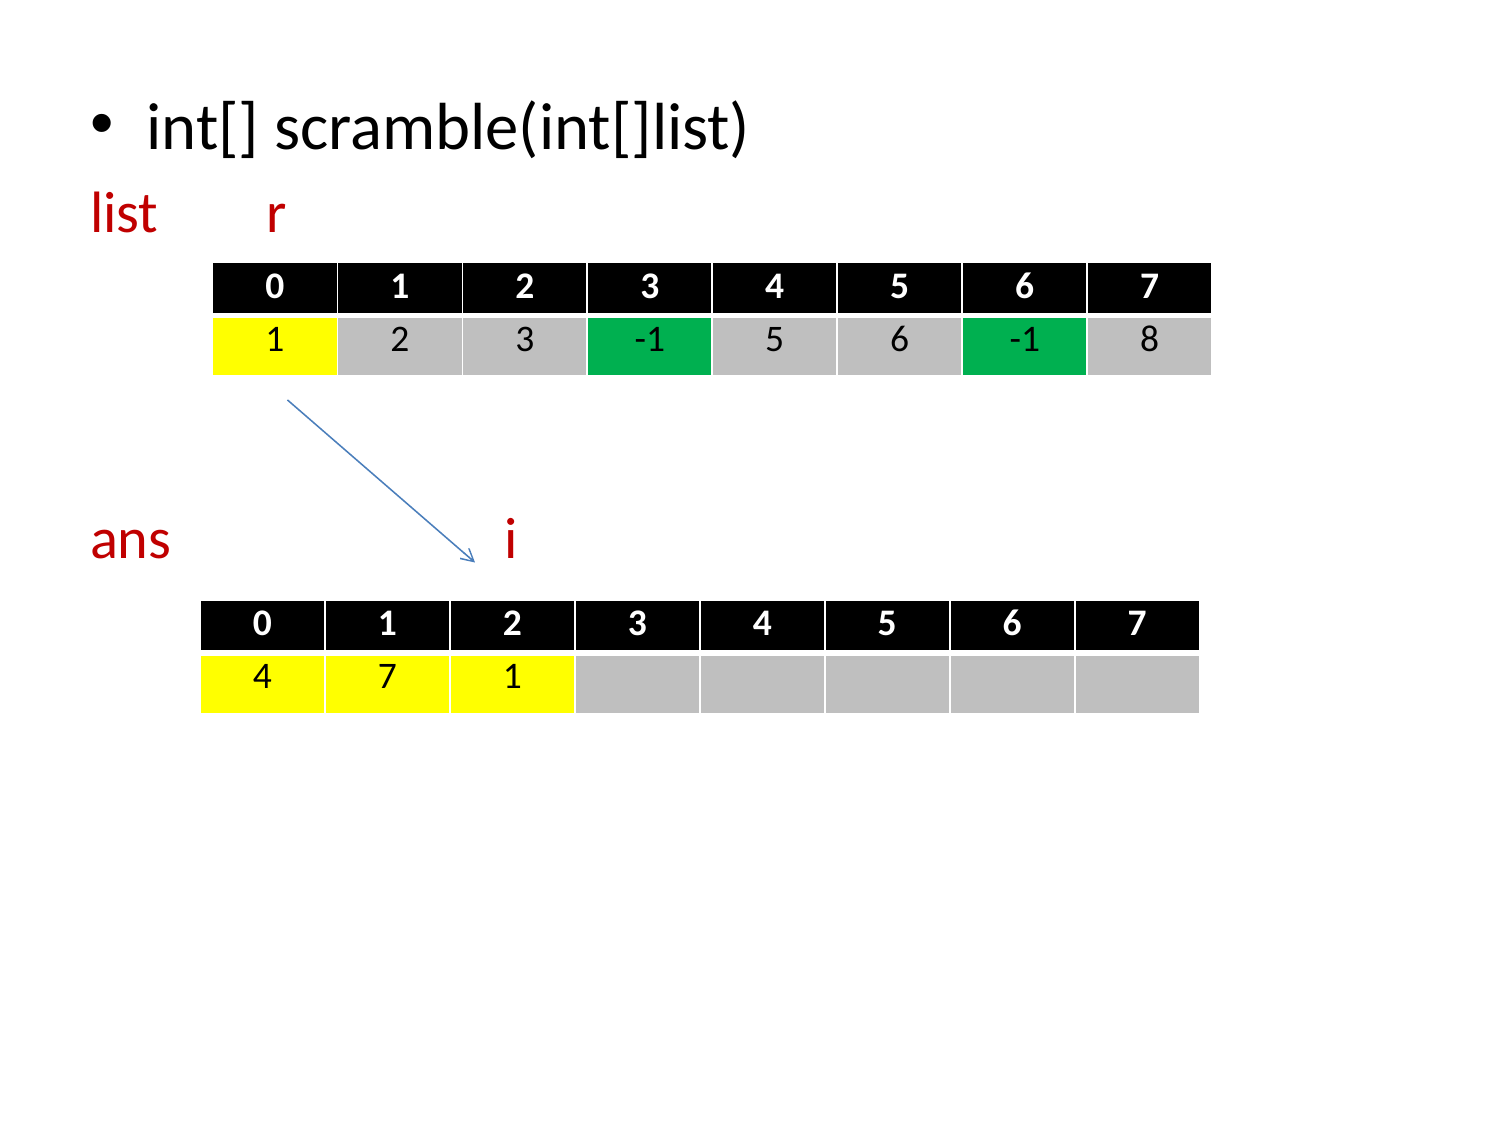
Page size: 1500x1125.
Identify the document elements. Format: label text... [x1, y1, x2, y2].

table_header 5 [838, 263, 961, 313]
table_header 6 [951, 601, 1074, 650]
table_header 1 [338, 263, 462, 313]
table_cell [701, 656, 824, 713]
table_cell 5 [713, 318, 836, 375]
table_header 4 [701, 601, 824, 650]
table_cell 1 [213, 318, 337, 375]
table_header 3 [588, 263, 711, 313]
table_header 4 [713, 263, 836, 313]
table_header 6 [963, 263, 1086, 313]
table_header 0 [213, 263, 337, 313]
table_header 7 [1088, 263, 1211, 313]
table_cell 8 [1088, 318, 1211, 375]
table_cell -1 [963, 318, 1086, 375]
table_cell [1076, 656, 1199, 713]
table_cell 3 [463, 318, 586, 375]
table_cell [826, 656, 949, 713]
table_cell 2 [338, 318, 462, 375]
table_cell 4 [201, 656, 324, 713]
table_header 3 [576, 601, 699, 650]
table_cell 1 [451, 656, 574, 713]
table_header 0 [201, 601, 324, 650]
table_cell [576, 656, 699, 713]
list int[] scramble(int[]list) list r ans i [75, 75, 1438, 1005]
table_header 2 [463, 263, 586, 313]
table_header 2 [451, 601, 574, 650]
table_cell [951, 656, 1074, 713]
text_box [287, 399, 476, 563]
table_header 1 [326, 601, 449, 650]
table_cell 6 [838, 318, 961, 375]
table_cell -1 [588, 318, 711, 375]
table_header 7 [1076, 601, 1199, 650]
table_header 5 [826, 601, 949, 650]
table_cell 7 [326, 656, 449, 713]
